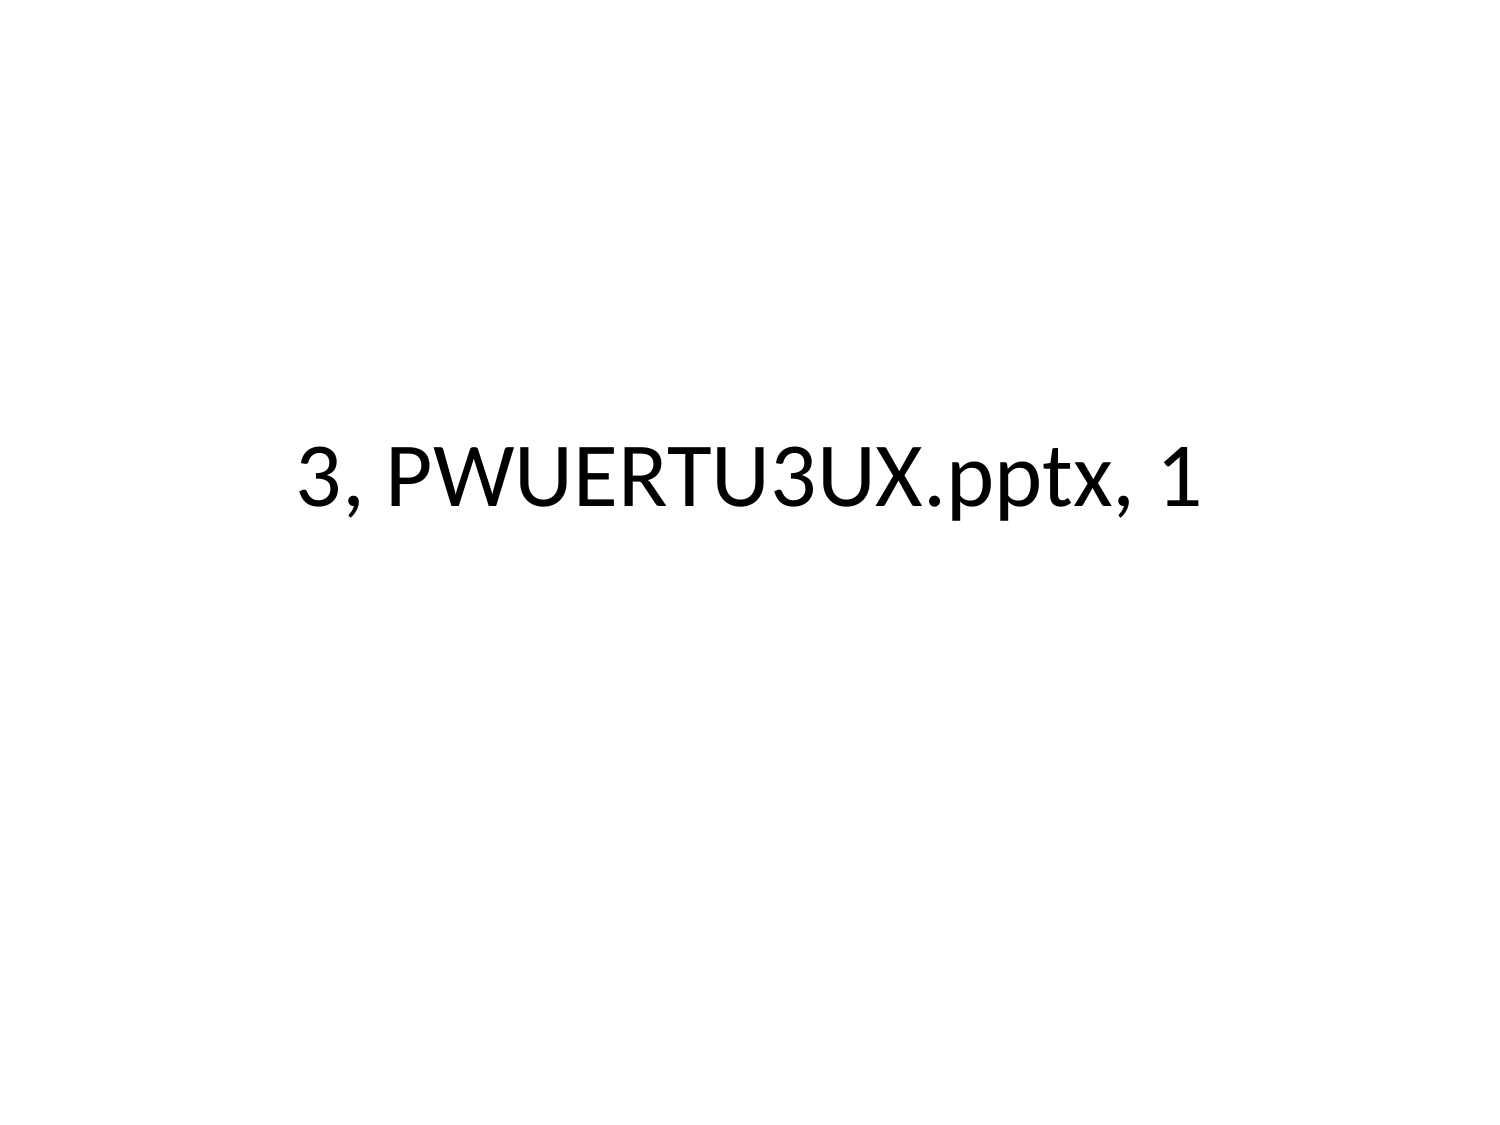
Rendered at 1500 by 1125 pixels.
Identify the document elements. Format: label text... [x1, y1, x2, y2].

title 3, PWUERTU3UX.pptx, 1 [112, 349, 1388, 591]
